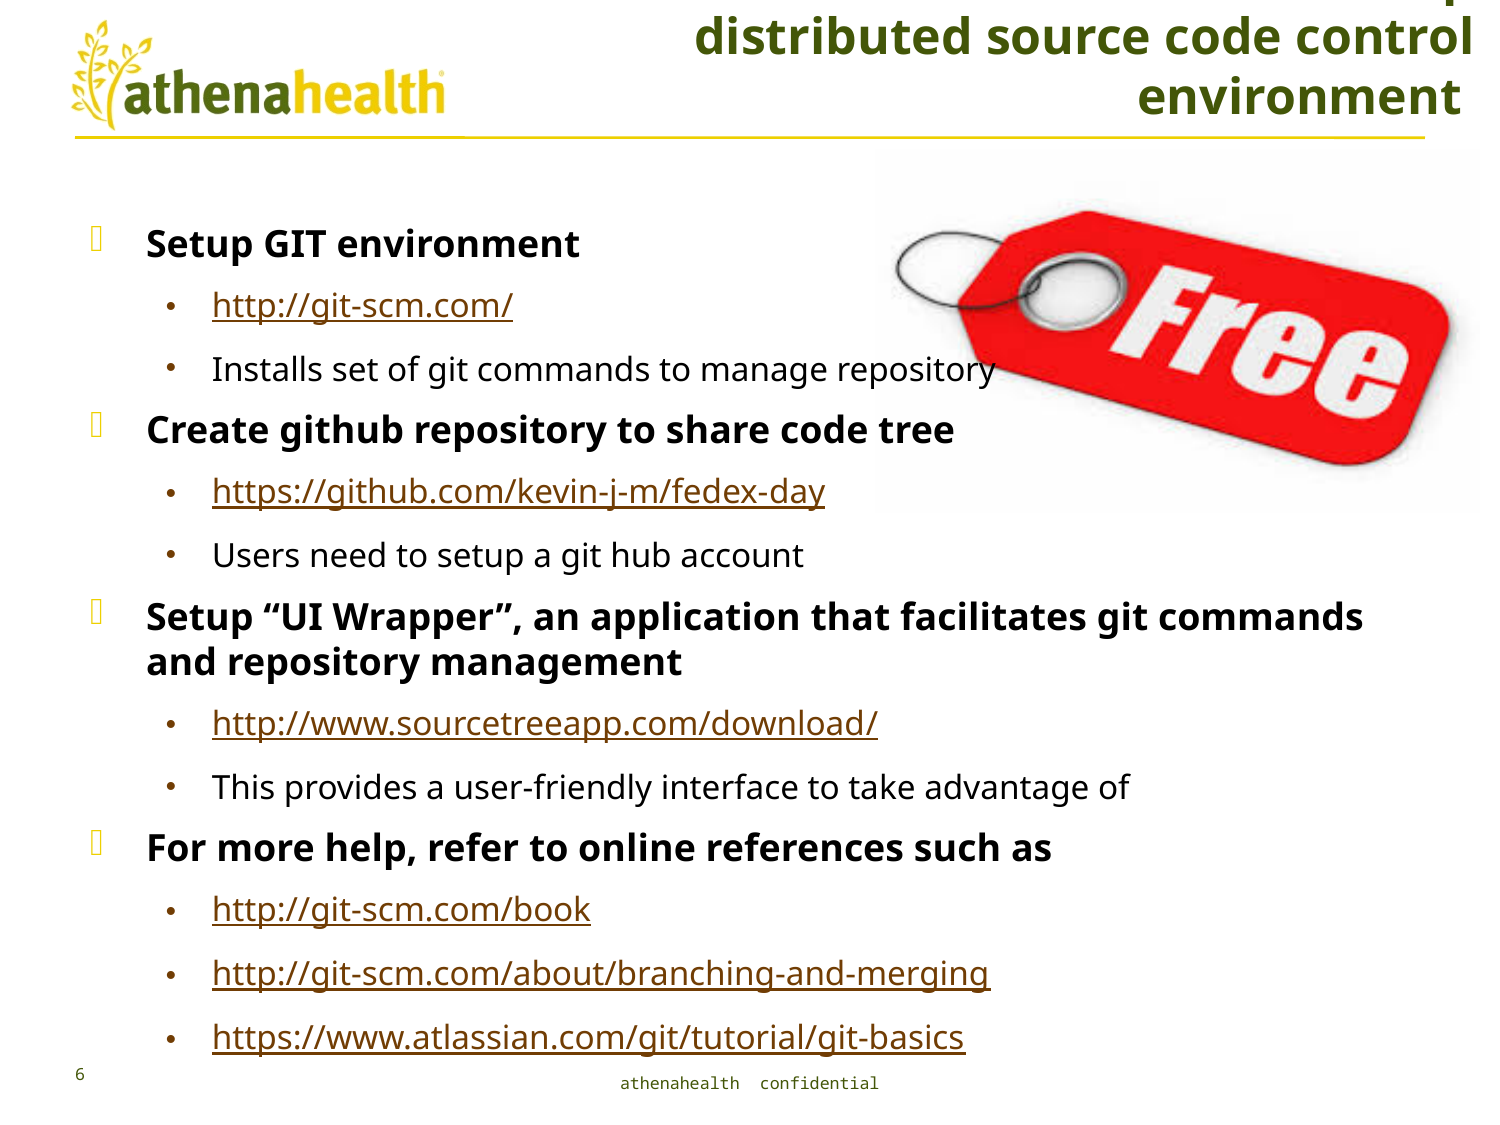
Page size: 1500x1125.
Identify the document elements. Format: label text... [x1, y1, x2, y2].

title Free tools are available to setup distributed source code control environment [437, 12, 1476, 126]
list Setup GIT environment http://git-scm.com/ Installs set of git commands to manage repository Create github repository to share code tree https://github.com/kevin-j-m/fedex-day Users need to setup a git hub account Setup “UI Wrapper”, an application that facilitates git commands and repository management http://www.sourcetreeapp.com/download/ This provides a user-friendly interface to take advantage of For more help, refer to online references such as http://git-scm.com/book http://git-scm.com/about/branching-and-merging https://www.atlassian.com/git/tutorial/git-basics [74, 212, 1426, 1001]
picture [874, 149, 1480, 513]
slide_number 6 [75, 1050, 238, 1100]
picture [62, 12, 458, 138]
